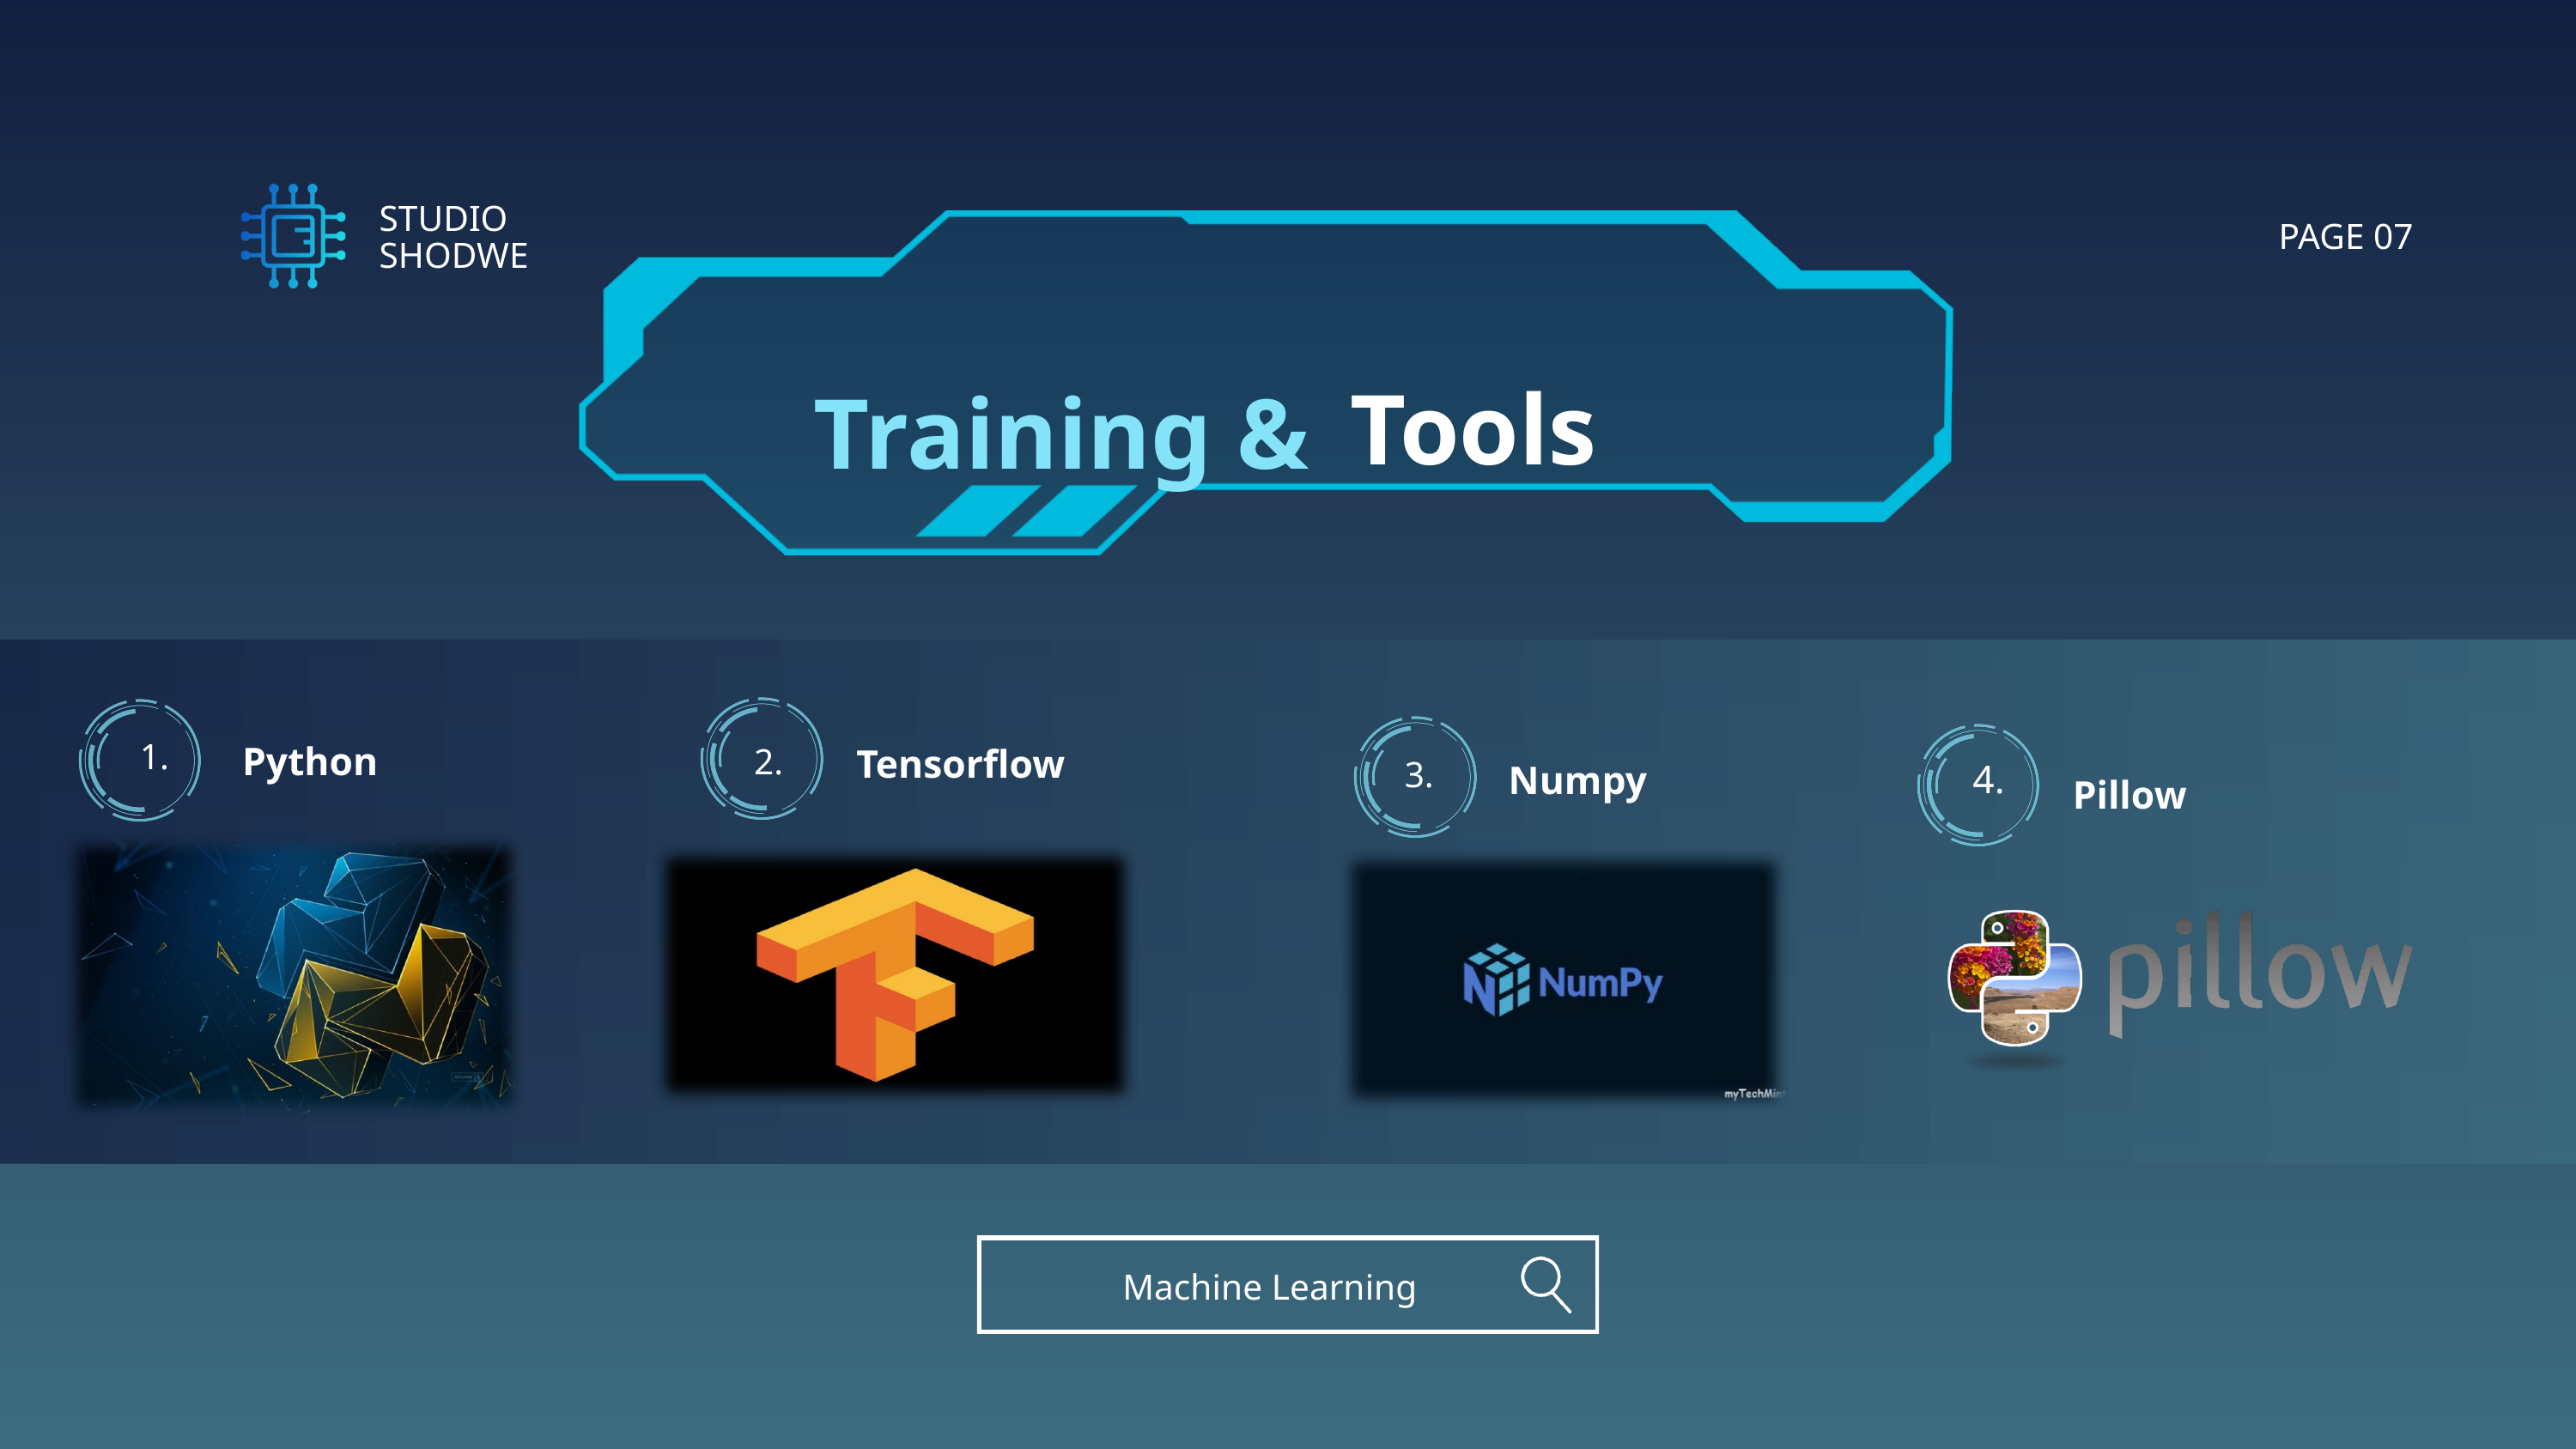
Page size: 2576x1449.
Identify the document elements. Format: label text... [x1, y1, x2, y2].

picture [1921, 858, 2443, 1120]
picture [1336, 846, 1791, 1113]
text_box [976, 1235, 1600, 1335]
picture [60, 831, 526, 1122]
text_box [0, 639, 2576, 1164]
text_box STUDIO SHODWE [379, 201, 580, 276]
text_box Tools [1350, 324, 1642, 484]
text_box PAGE 07 [2278, 219, 2479, 258]
text_box Machine Learning [1122, 1270, 1564, 1307]
text_box [579, 210, 1953, 555]
text_box [240, 184, 346, 289]
text_box Training & [813, 329, 1351, 489]
picture [650, 841, 1140, 1109]
